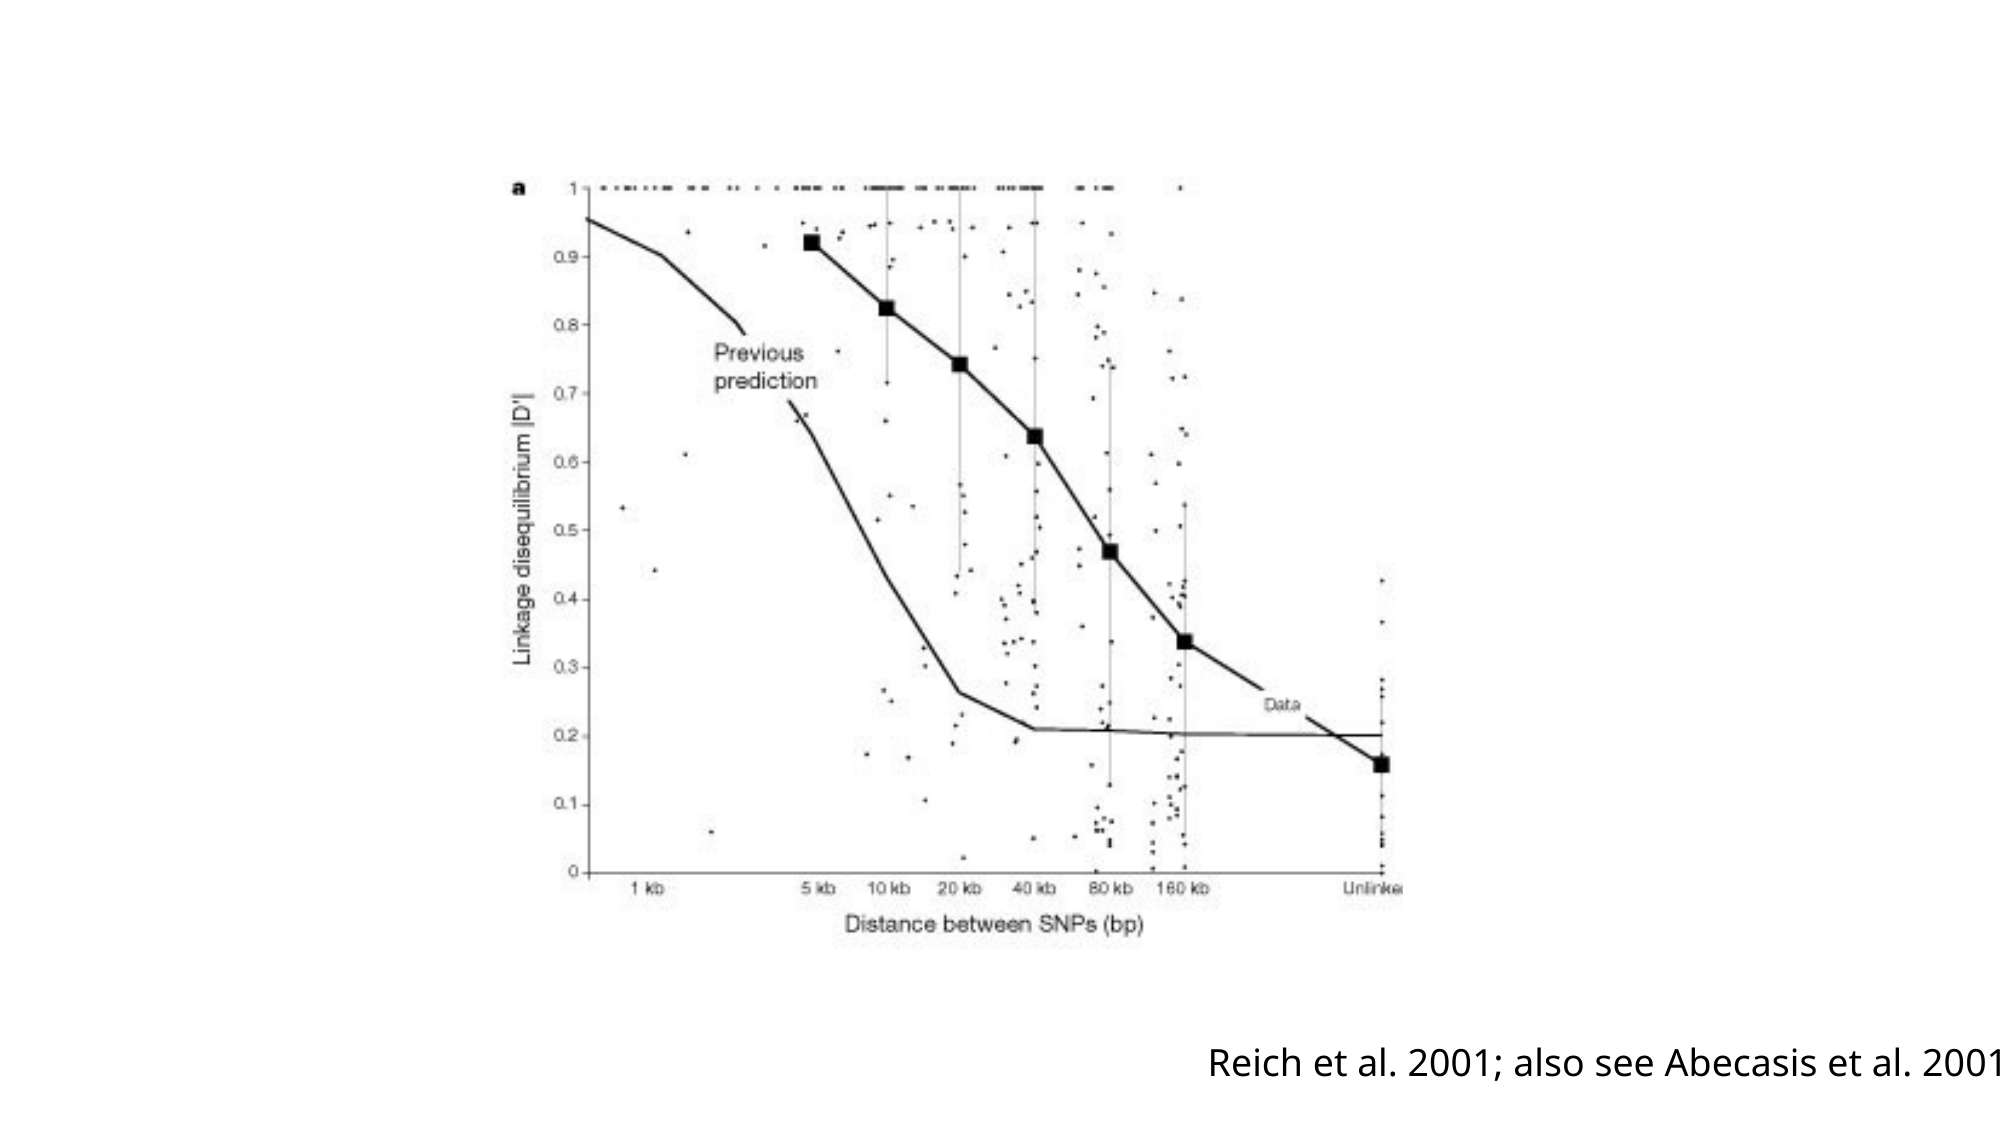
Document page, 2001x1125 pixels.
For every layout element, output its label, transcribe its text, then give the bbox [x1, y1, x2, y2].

text_box Reich et al. 2001; also see Abecasis et al. 2001 [1192, 1031, 2000, 1092]
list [465, 138, 1404, 963]
